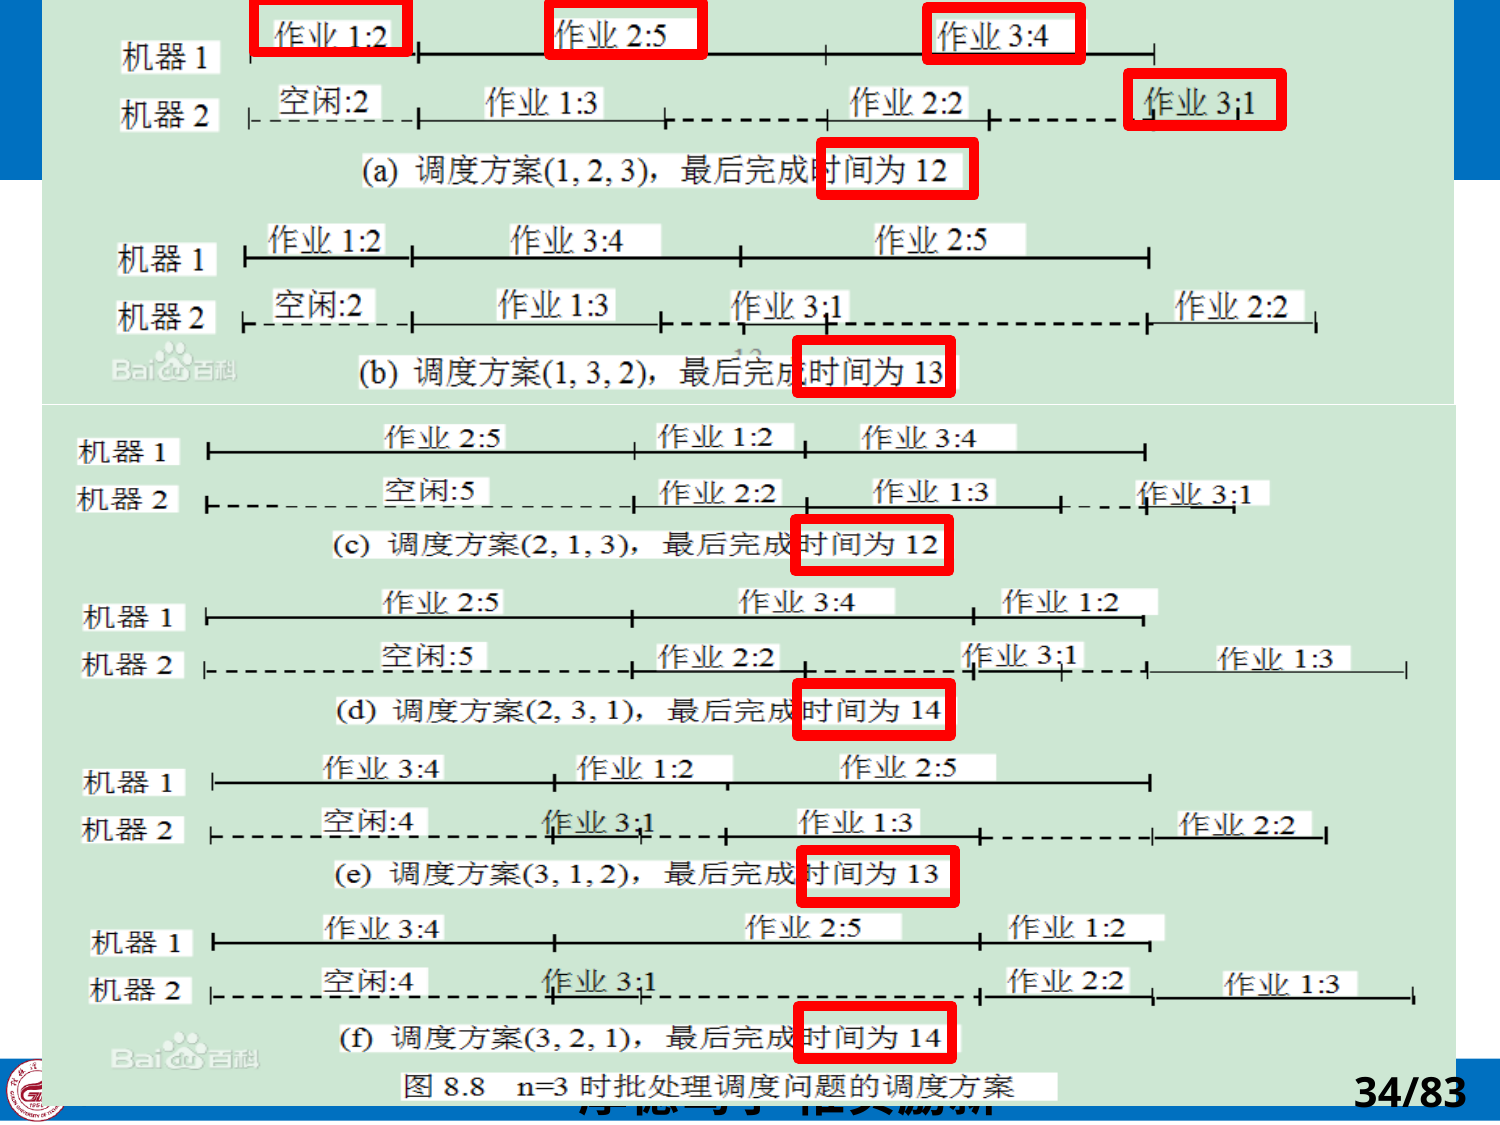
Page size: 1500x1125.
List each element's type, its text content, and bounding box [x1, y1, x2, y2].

picture [42, 0, 1454, 404]
picture [5, 405, 1456, 1122]
slide_number 34/83 [1132, 1058, 1483, 1121]
